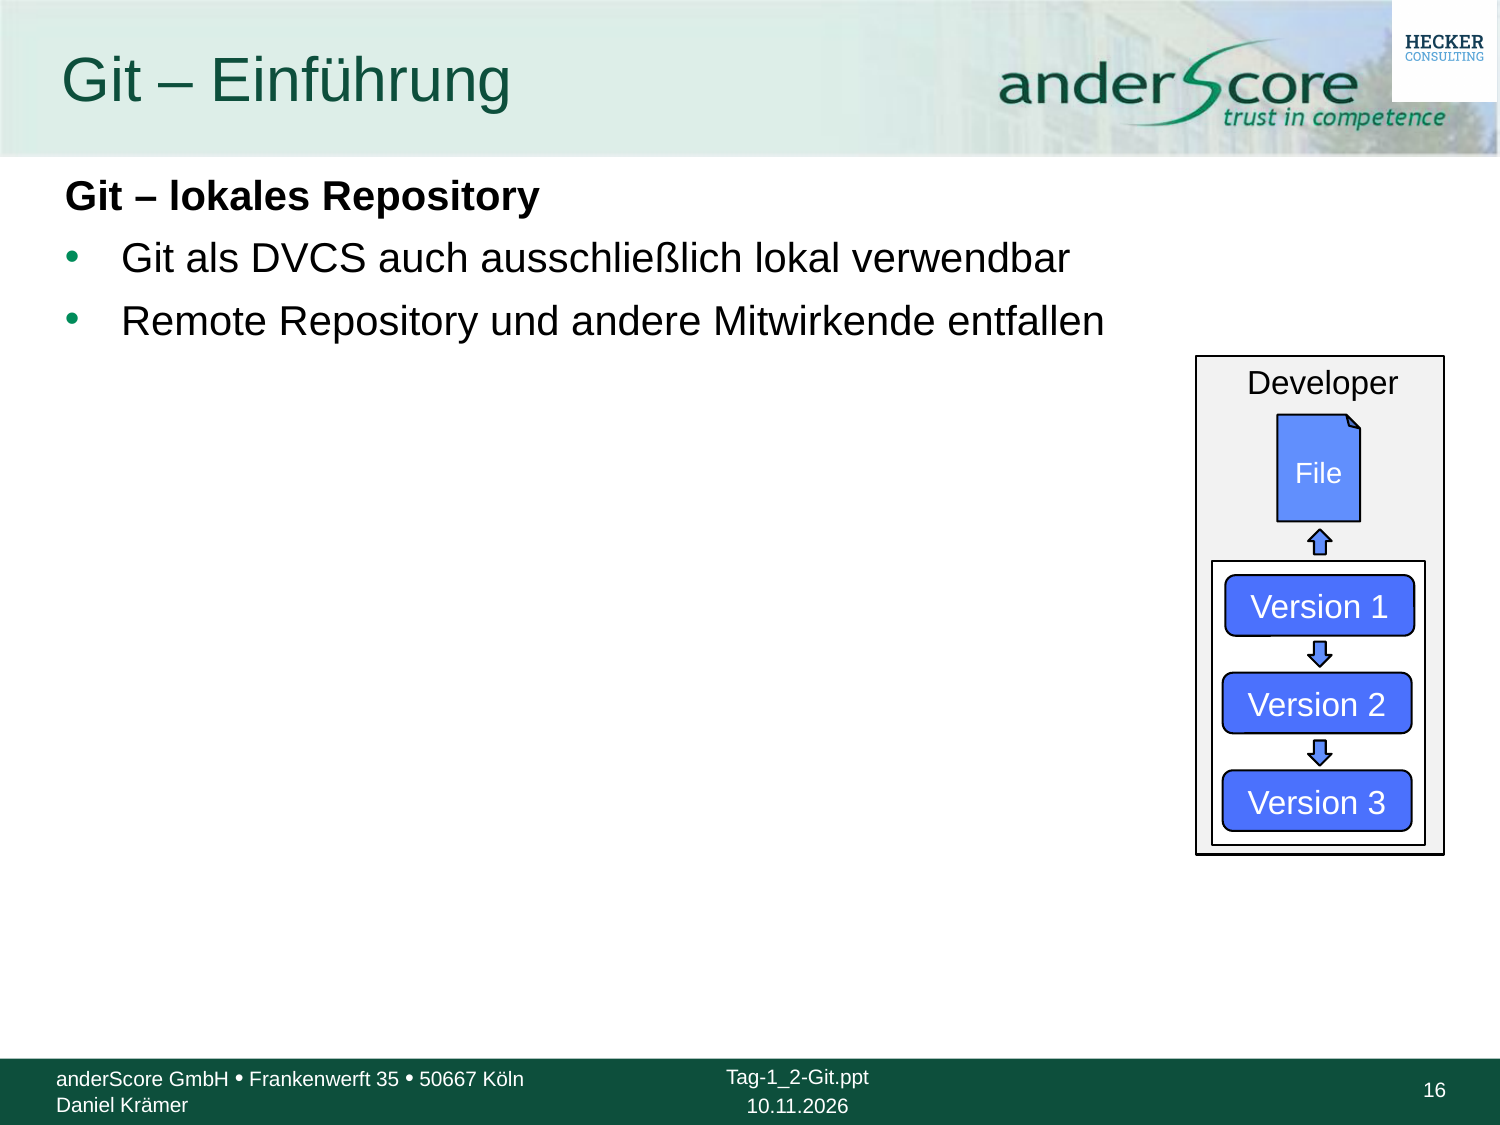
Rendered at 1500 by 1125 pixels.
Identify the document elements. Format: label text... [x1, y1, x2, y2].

picture [0, 0, 1500, 157]
title Git – Einführung [46, 23, 975, 140]
list Git – lokales Repository Git als DVCS auch ausschließlich lokal verwendbar Remote Repository und andere Mitwirkende entfallen [49, 160, 1170, 1047]
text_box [1174, 353, 1471, 855]
